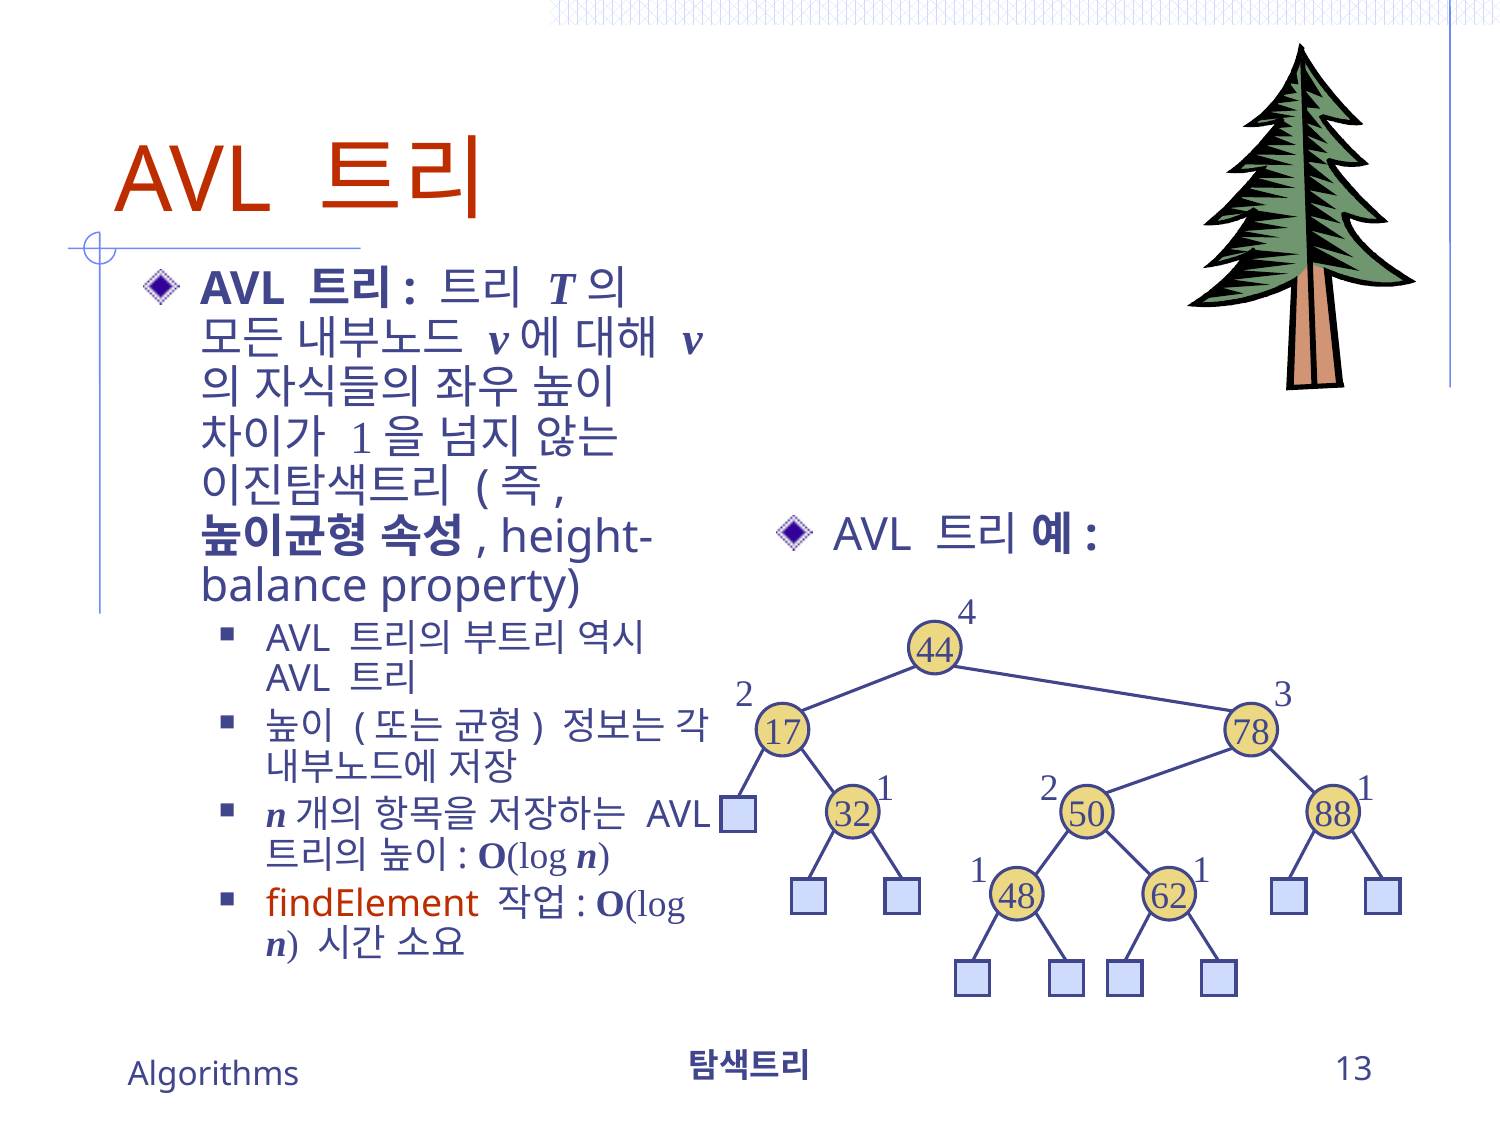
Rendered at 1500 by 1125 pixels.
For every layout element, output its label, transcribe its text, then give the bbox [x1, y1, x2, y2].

text_box AVL 트리 예: [761, 503, 1360, 584]
title AVL 트리 [99, 49, 1181, 238]
footer 탐색트리 [512, 1024, 988, 1101]
picture [776, 515, 813, 551]
picture [143, 269, 180, 305]
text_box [720, 585, 1401, 996]
list AVL 트리: 트리 T의 모든 내부노드 v에 대해 v의 자식들의 좌우 높이 차이가 1을 넘지 않는 이진탐색트리 (즉, 높이균형 속성, height-balance property) AVL 트리의 부트리 역시 AVL 트리 높이 (또는 균형) 정보는 각 내부노드에 저장 n개의 항목을 저장하는 AVL 트리의 높이: O(log n) findElement 작업: O(log n) 시간 소요 [128, 257, 727, 1020]
slide_number Algorithms [112, 1024, 469, 1101]
slide_number 13 [1074, 1024, 1388, 1101]
picture [1186, 42, 1417, 391]
